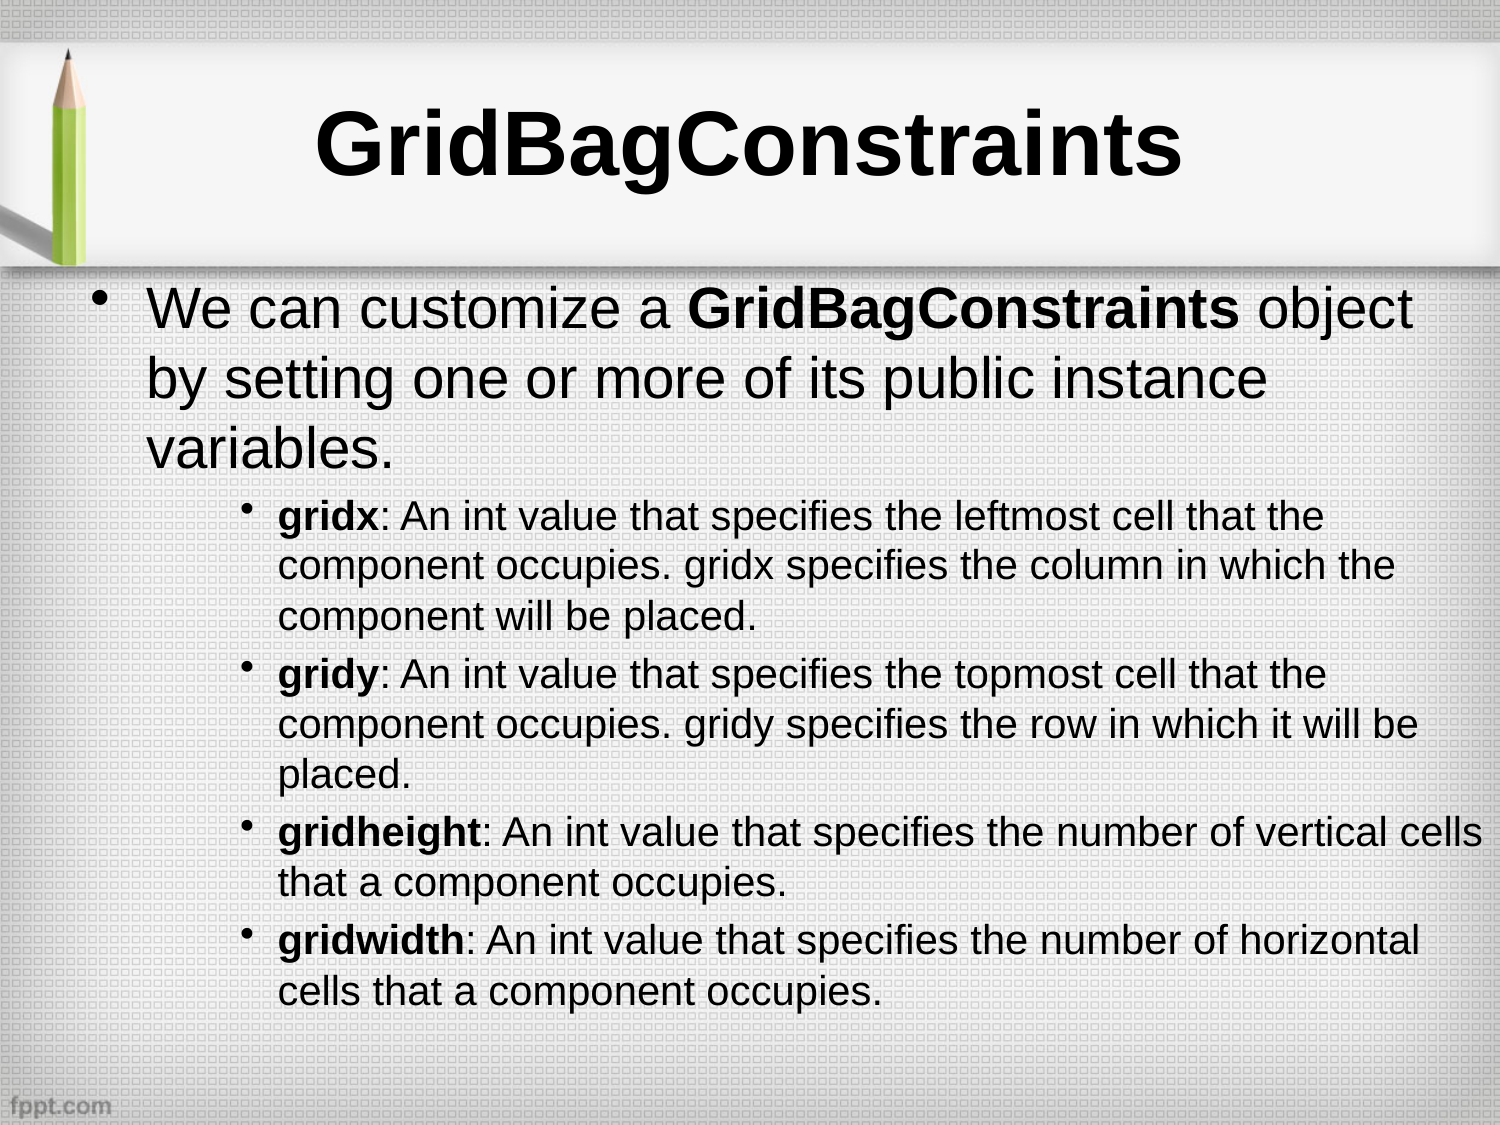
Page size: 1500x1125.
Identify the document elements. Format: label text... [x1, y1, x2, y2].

title GridBagConstraints [74, 44, 1426, 233]
list We can customize a GridBagConstraints object by setting one or more of its public instance variables. gridx: An int value that specifies the leftmost cell that the component occupies. gridx specifies the column in which the component will be placed. gridy: An int value that specifies the topmost cell that the component occupies. gridy specifies the row in which it will be placed. gridheight: An int value that specifies the number of vertical cells that a component occupies. gridwidth: An int value that specifies the number of horizontal cells that a component occupies. [74, 262, 1500, 1006]
picture [0, 0, 1500, 1125]
